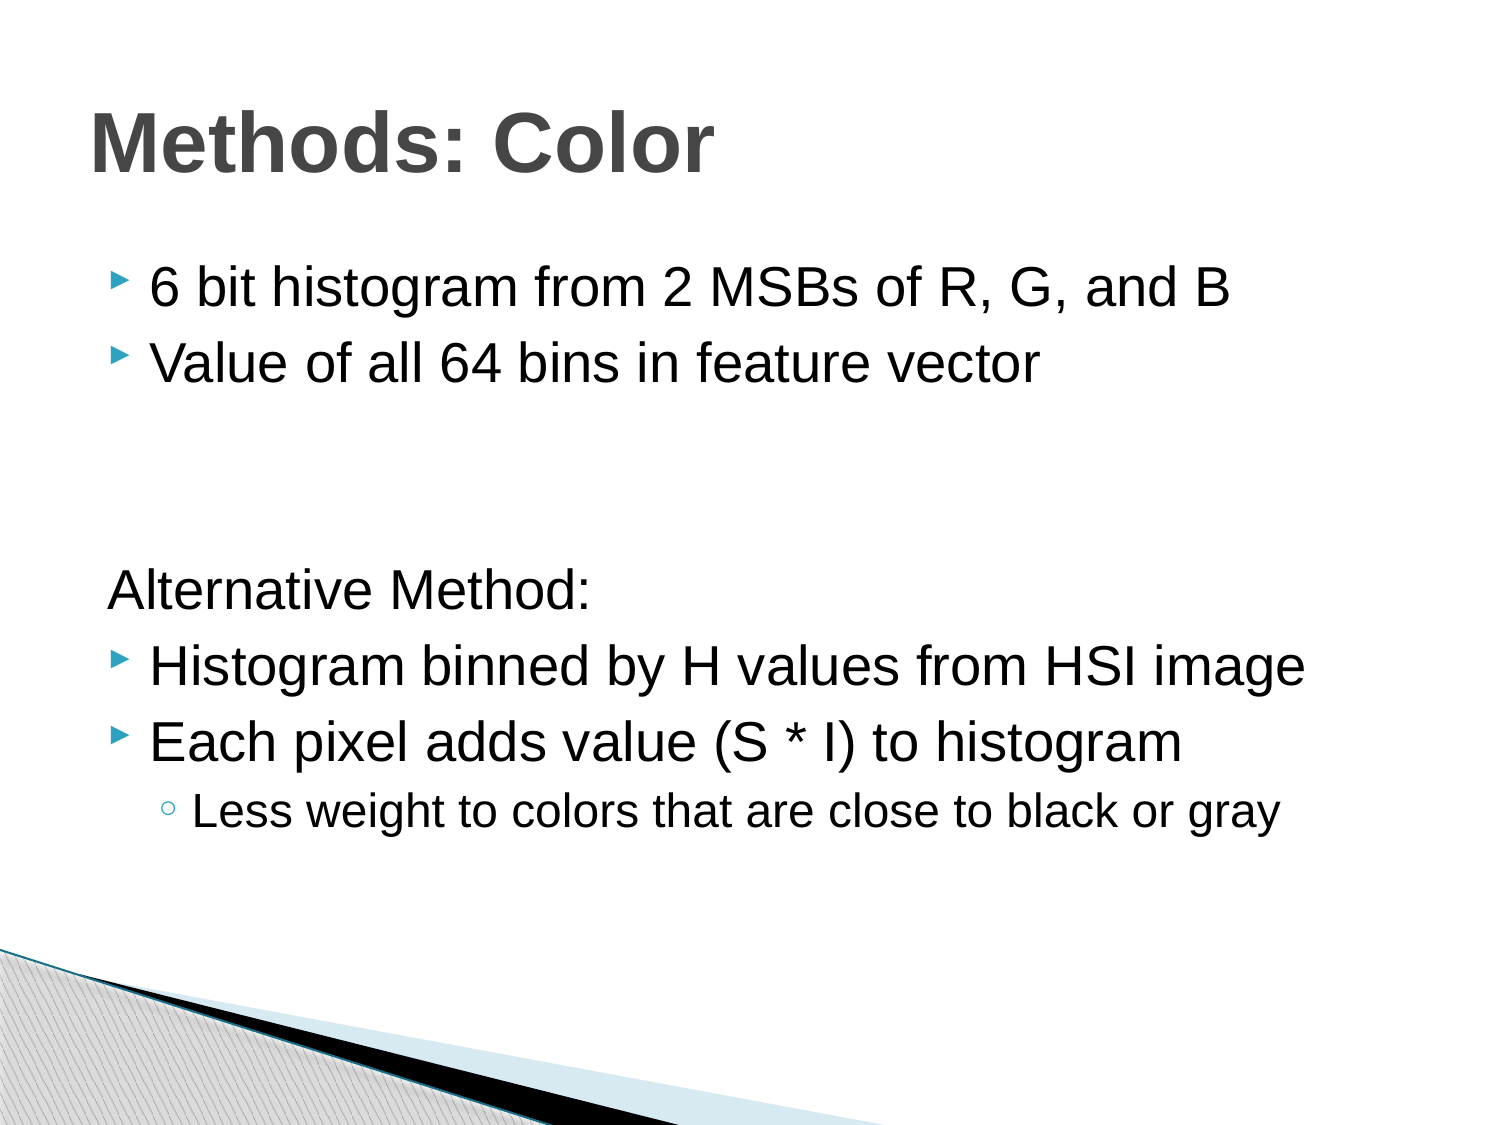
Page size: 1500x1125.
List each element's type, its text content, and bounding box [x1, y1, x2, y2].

title Methods: Color [75, 45, 1425, 233]
list 6 bit histogram from 2 MSBs of R, G, and B Value of all 64 bins in feature vector Alternative Method: Histogram binned by H values from HSI image Each pixel adds value (S * I) to histogram Less weight to colors that are close to black or gray [75, 243, 1425, 986]
